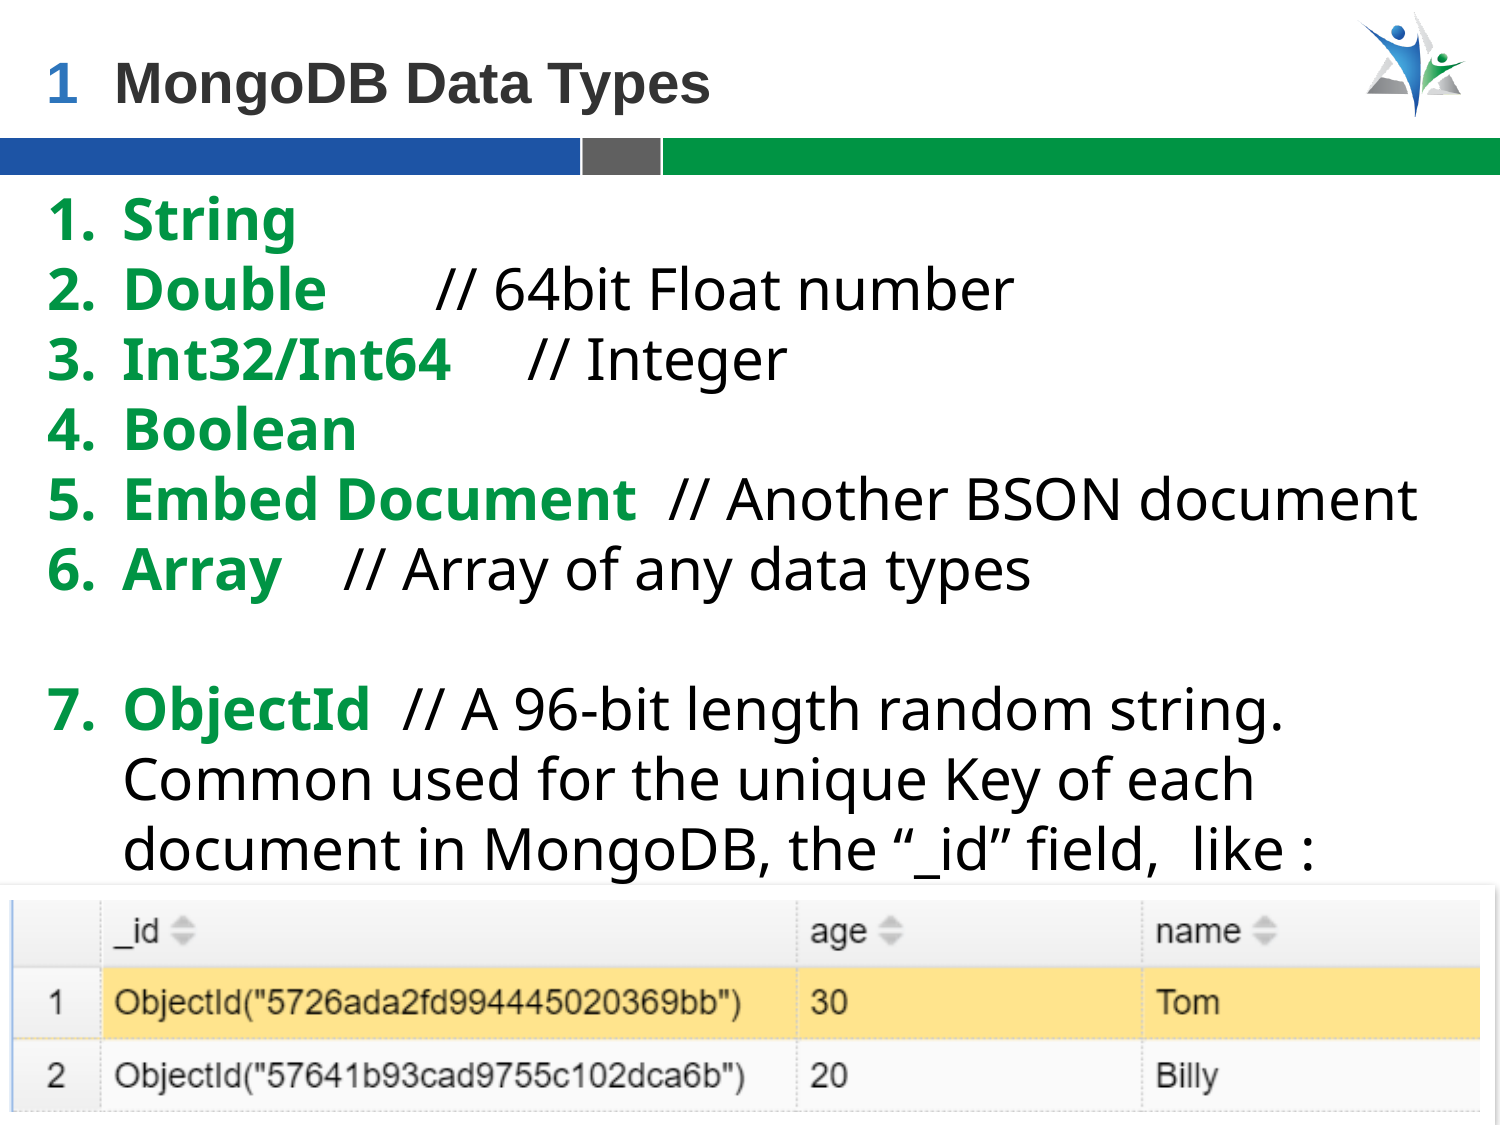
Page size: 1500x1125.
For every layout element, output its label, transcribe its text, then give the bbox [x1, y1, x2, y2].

list MongoDB Data Types [99, 37, 1413, 124]
text_box String Double // 64bit Float number Int32/Int64 // Integer Boolean Embed Document // Another BSON document Array // Array of any data types ObjectId // A 96-bit length random string. Common used for the unique Key of each document in MongoDB, the “_id” field, like : [32, 174, 1480, 883]
list 1 [24, 37, 99, 124]
picture [1350, 12, 1476, 117]
picture [0, 138, 1500, 175]
picture [8, 899, 1481, 1113]
